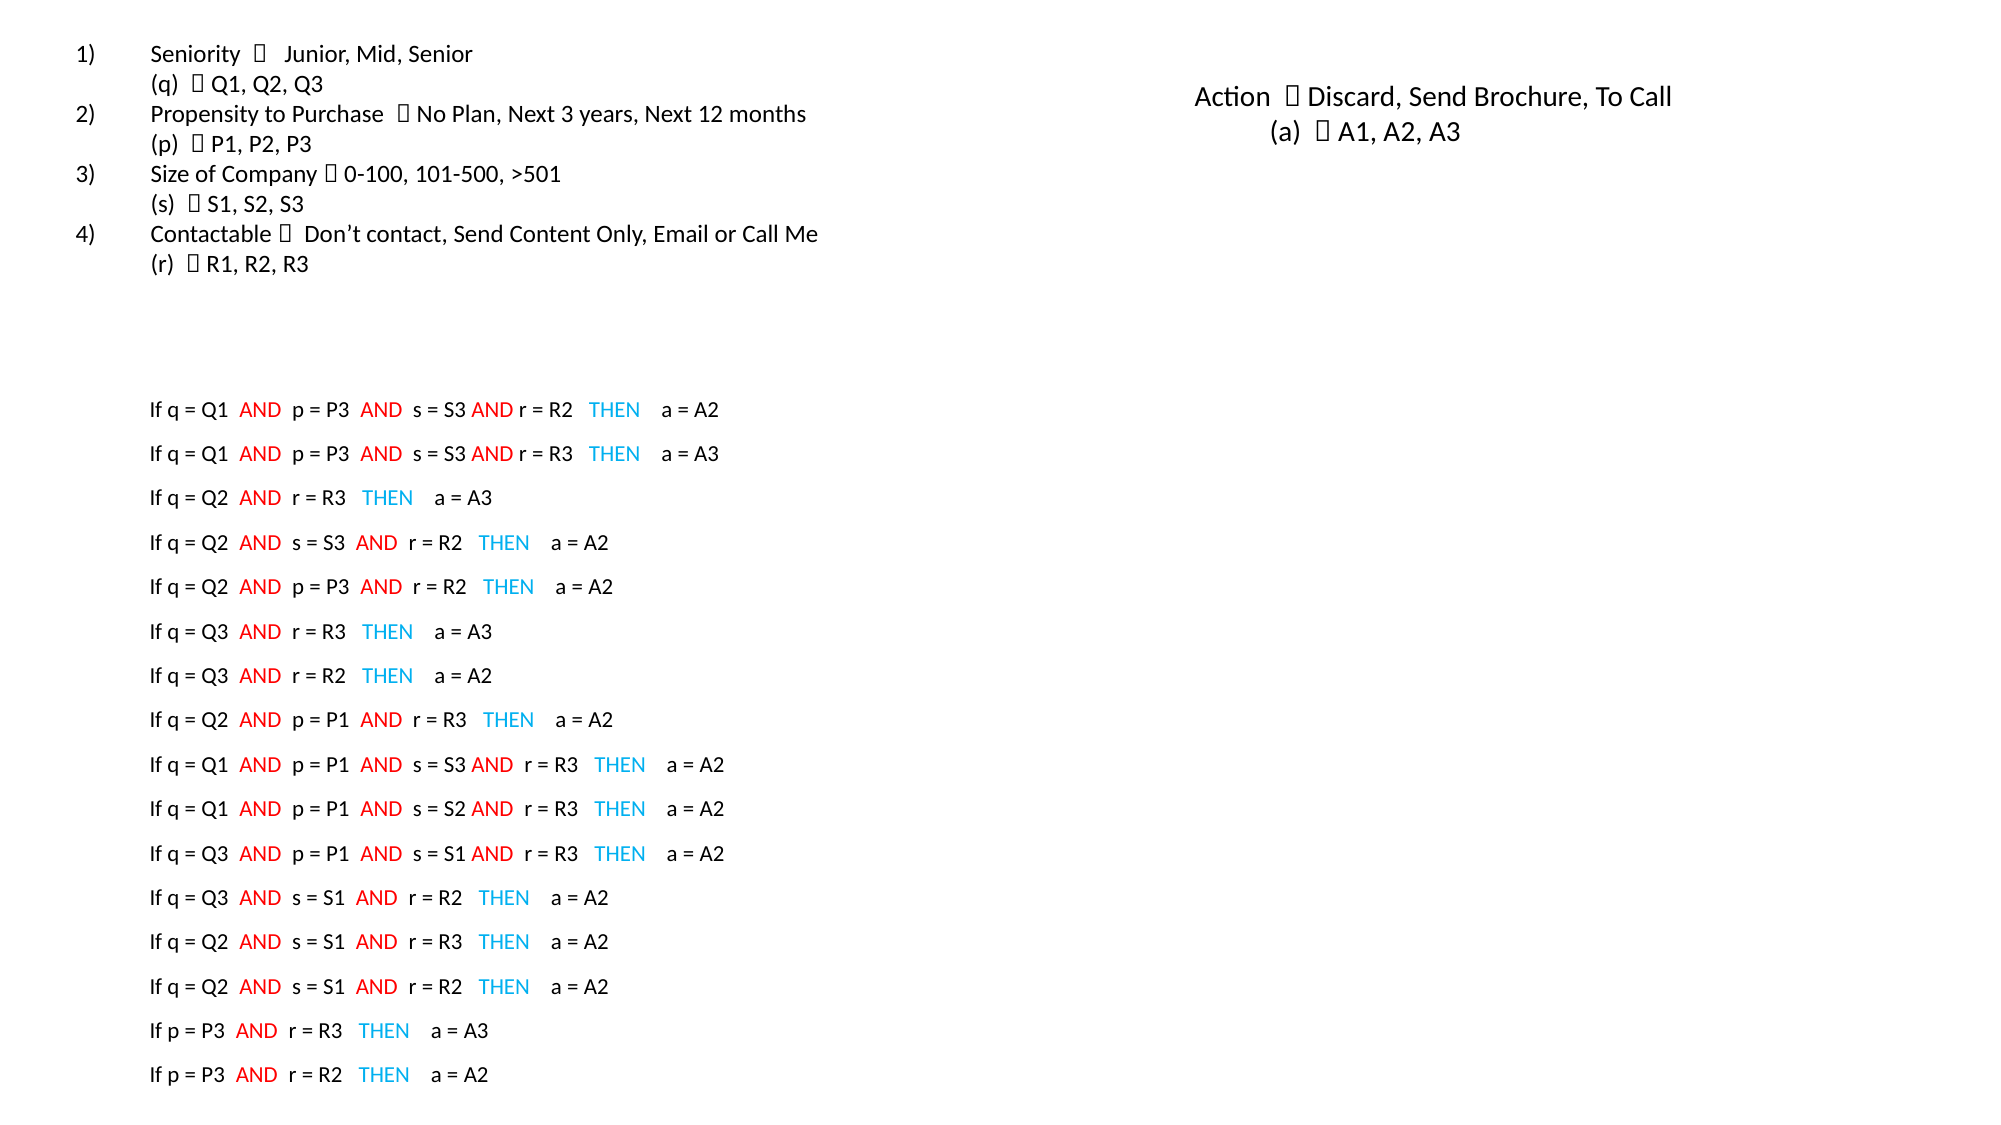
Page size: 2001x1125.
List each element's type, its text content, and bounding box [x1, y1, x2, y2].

text_box If q = Q3 AND p = P1 AND s = S1 AND r = R3 THEN a = A2 [134, 830, 1223, 873]
text_box If q = Q3 AND s = S1 AND r = R2 THEN a = A2 [134, 875, 1223, 918]
text_box If q = Q2 AND s = S3 AND r = R2 THEN a = A2 [134, 520, 1223, 563]
text_box If q = Q2 AND p = P1 AND r = R3 THEN a = A2 [134, 697, 1223, 740]
text_box Action  Discard, Send Brochure, To Call (a)  A1, A2, A3 [1179, 70, 1972, 155]
text_box If q = Q2 AND p = P3 AND r = R2 THEN a = A2 [134, 564, 1223, 607]
text_box If q = Q2 AND s = S1 AND r = R3 THEN a = A2 [134, 919, 1223, 962]
text_box If q = Q1 AND p = P3 AND s = S3 AND r = R3 THEN a = A3 [134, 431, 1223, 474]
text_box If q = Q2 AND s = S1 AND r = R2 THEN a = A2 [134, 963, 1223, 1007]
text_box If p = P3 AND r = R2 THEN a = A2 [134, 1052, 1223, 1095]
text_box If q = Q1 AND p = P3 AND s = S3 AND r = R2 THEN a = A2 [134, 386, 1223, 430]
text_box If q = Q2 AND r = R3 THEN a = A3 [134, 475, 1223, 518]
text_box Seniority  Junior, Mid, Senior (q)  Q1, Q2, Q3 Propensity to Purchase  No Plan, Next 3 years, Next 12 months (p)  P1, P2, P3 Size of Company  0-100, 101-500, >501 (s)  S1, S2, S3 Contactable  Don’t contact, Send Content Only, Email or Call Me (r)  R1, R2, R3 [60, 30, 1096, 285]
text_box If p = P3 AND r = R3 THEN a = A3 [134, 1008, 1223, 1051]
text_box If q = Q1 AND p = P1 AND s = S2 AND r = R3 THEN a = A2 [134, 786, 1223, 829]
text_box If q = Q3 AND r = R3 THEN a = A3 [134, 608, 1223, 651]
text_box If q = Q1 AND p = P1 AND s = S3 AND r = R3 THEN a = A2 [134, 741, 1223, 785]
text_box If q = Q3 AND r = R2 THEN a = A2 [134, 653, 1223, 696]
